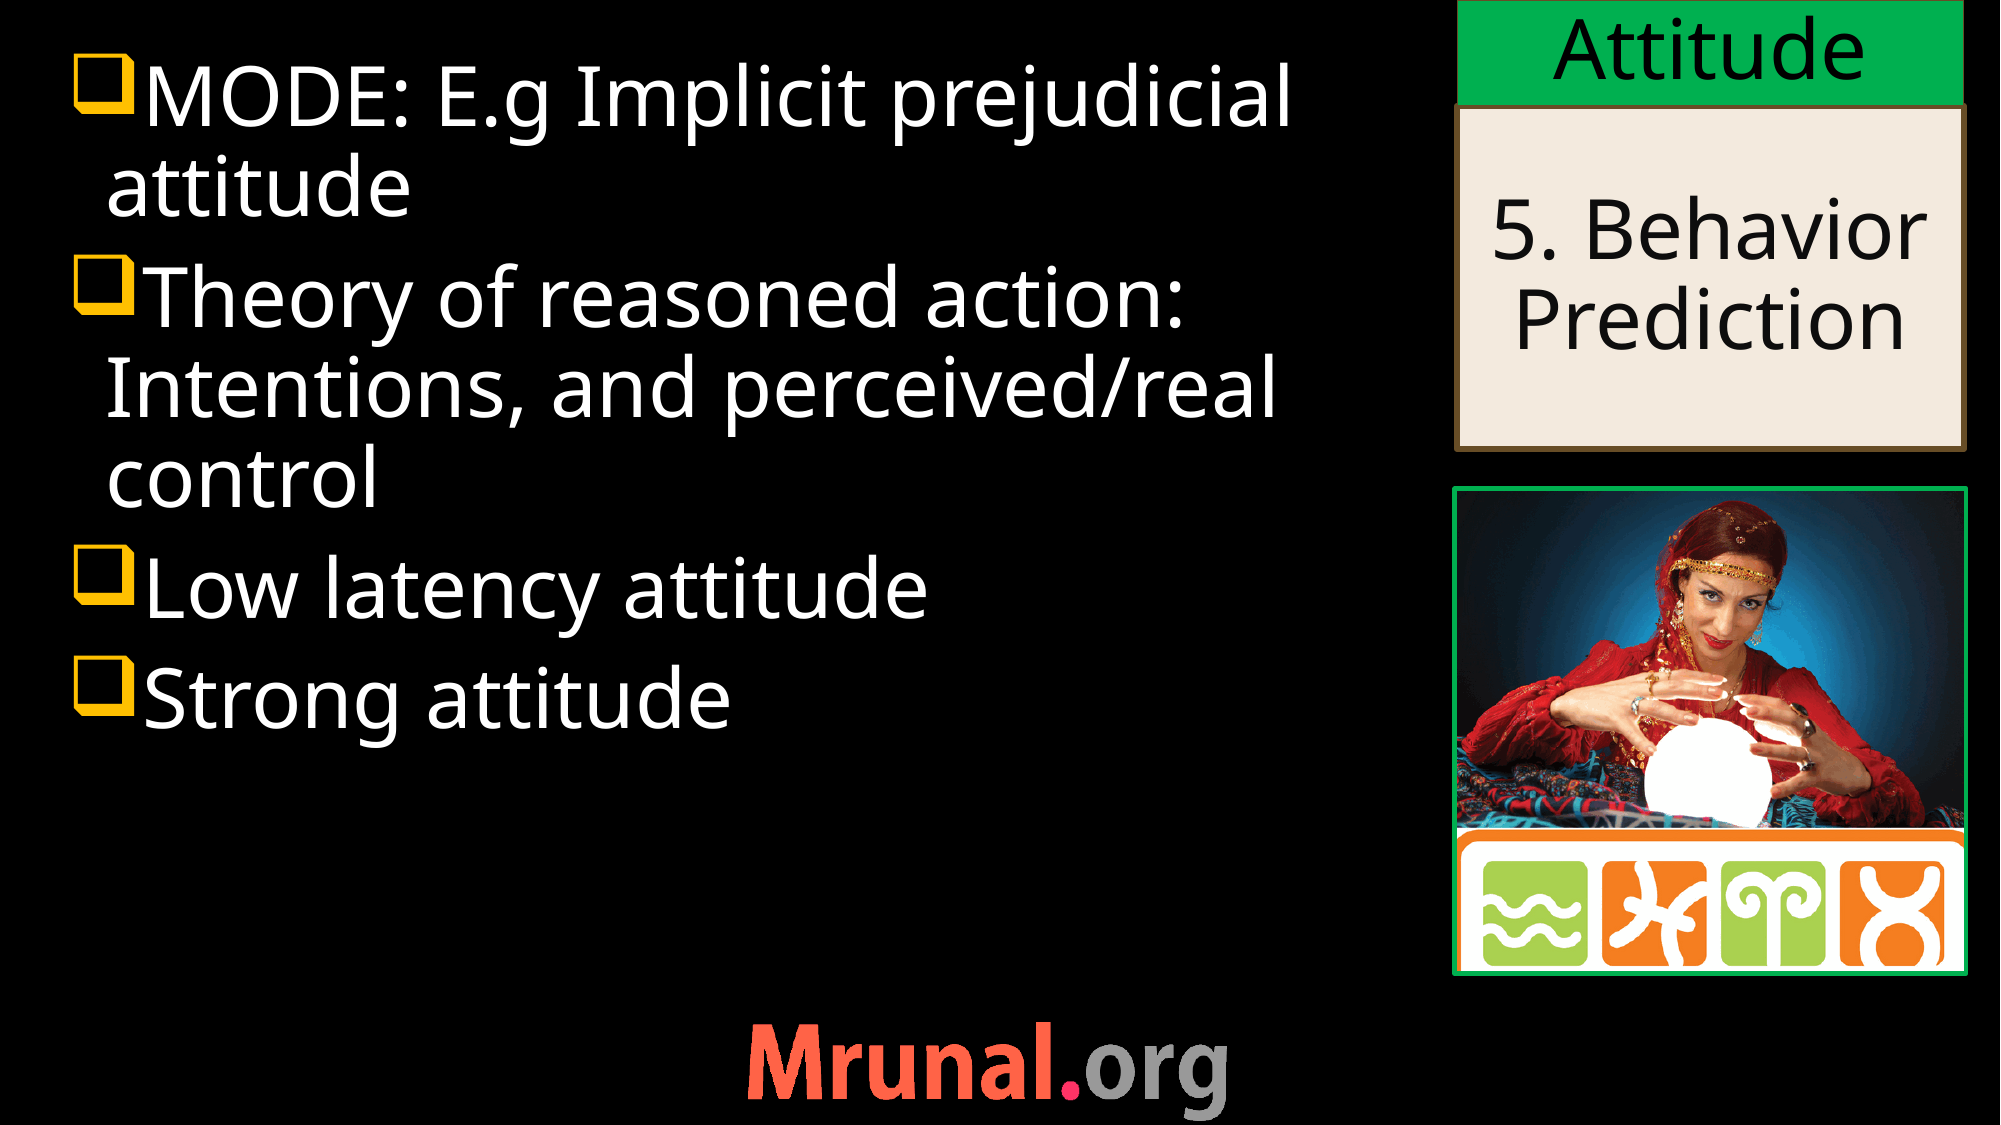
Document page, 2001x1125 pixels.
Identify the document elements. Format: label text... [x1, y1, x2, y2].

title 5. Behavior Prediction [1454, 103, 1967, 452]
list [1456, 490, 1964, 972]
list MODE: E.g Implicit prejudicial attitude Theory of reasoned action: Intentions, and perceived/real control Low latency attitude Strong attitude [52, 47, 1447, 1014]
list Attitude [1457, 0, 1964, 106]
picture [741, 1014, 1230, 1125]
